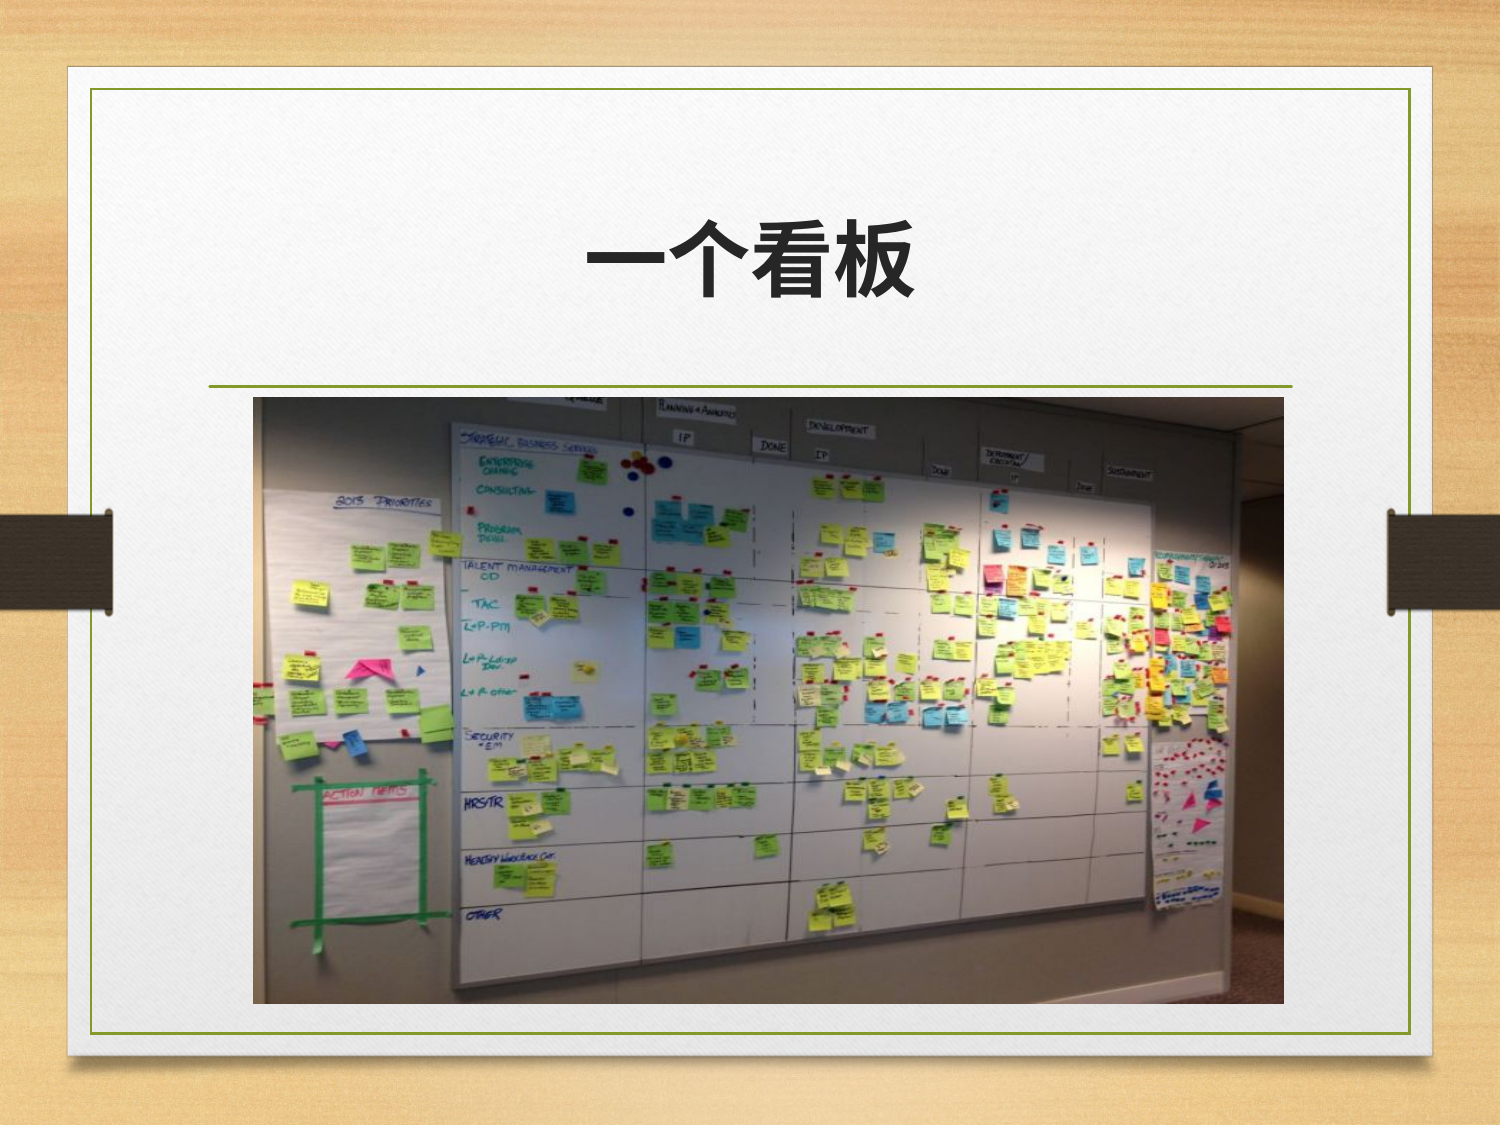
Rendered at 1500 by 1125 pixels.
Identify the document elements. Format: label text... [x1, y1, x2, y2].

picture [0, 0, 1500, 1125]
title 一个看板 [192, 150, 1309, 364]
